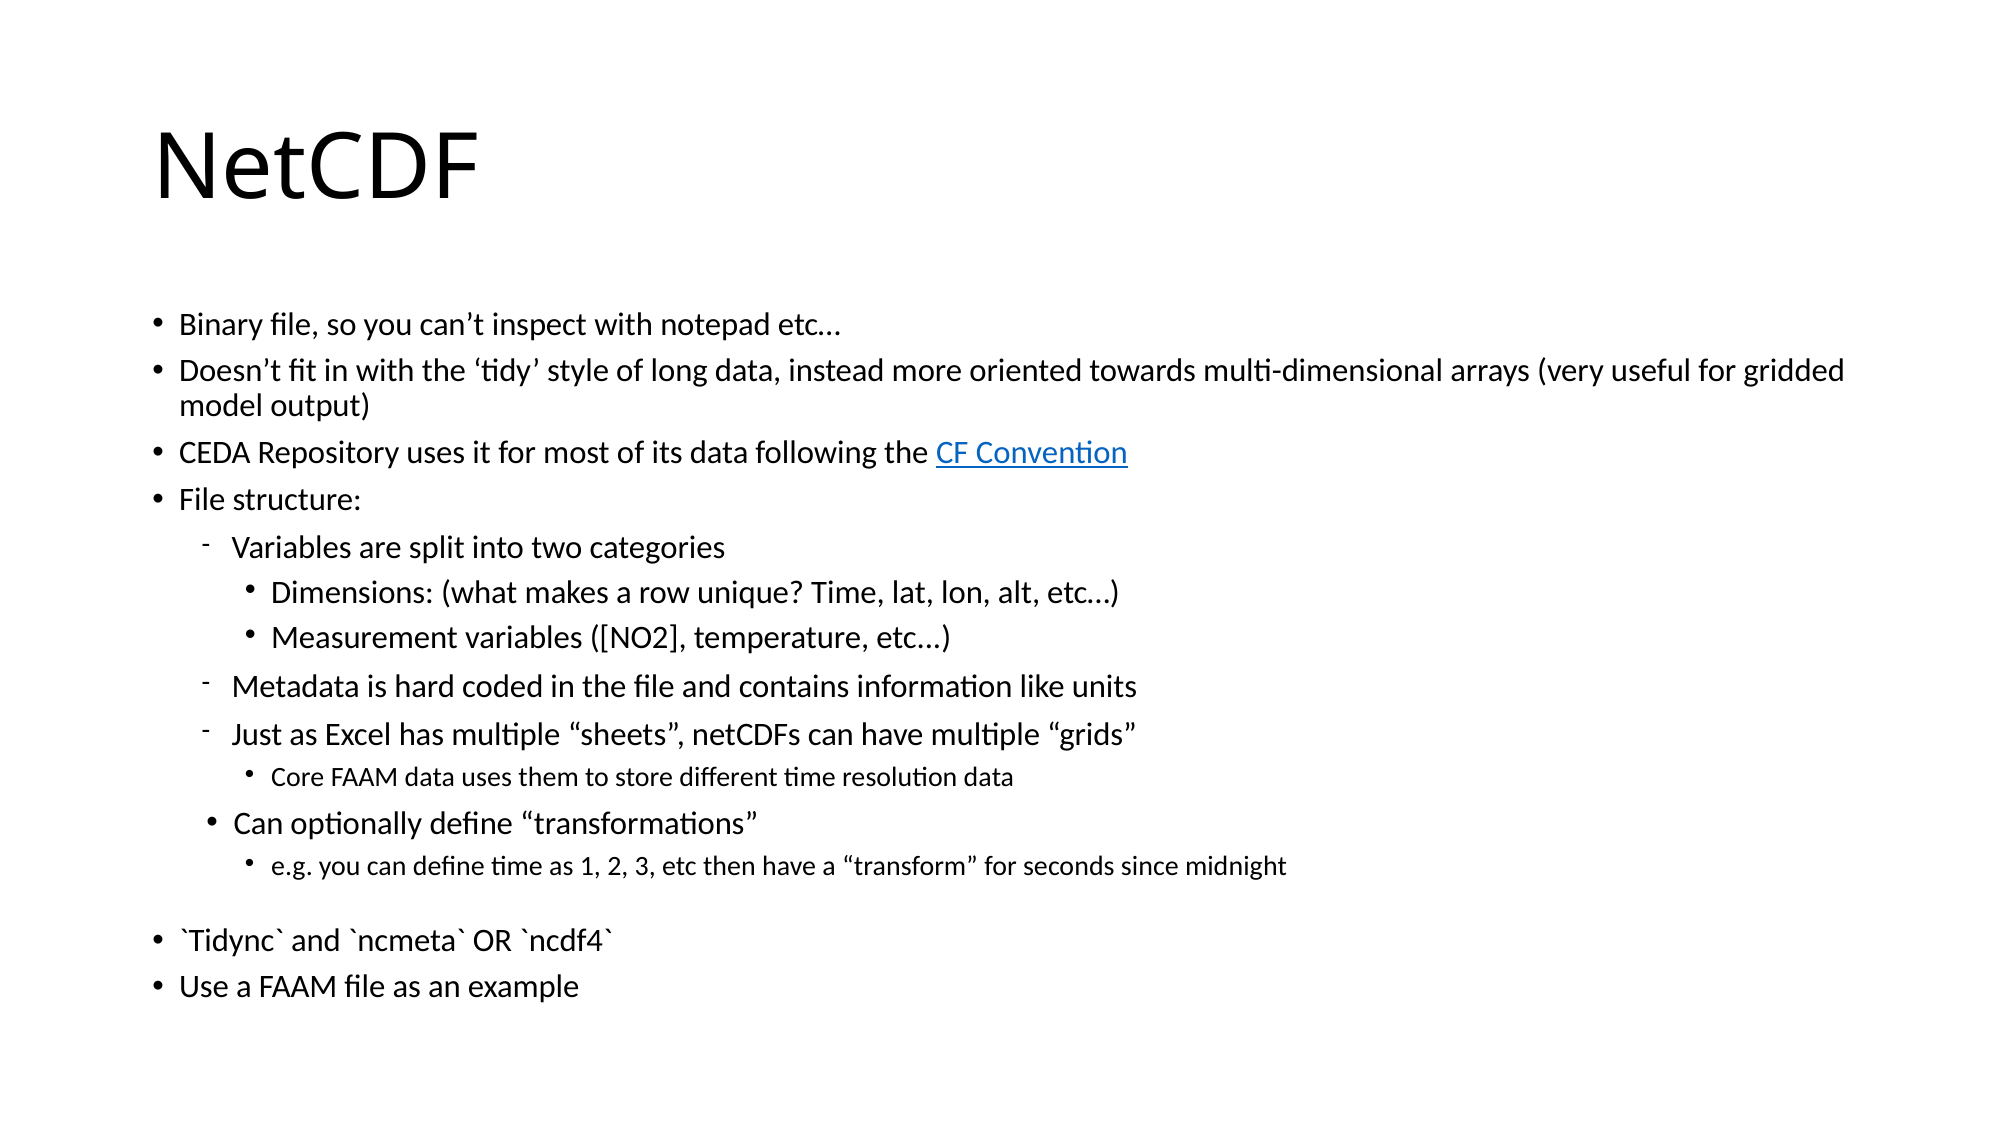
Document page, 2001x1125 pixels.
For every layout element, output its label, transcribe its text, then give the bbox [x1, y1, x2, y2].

list Binary file, so you can’t inspect with notepad etc… Doesn’t fit in with the ‘tidy’ style of long data, instead more oriented towards multi-dimensional arrays (very useful for gridded model output) CEDA Repository uses it for most of its data following the CF Convention File structure: Variables are split into two categories Dimensions: (what makes a row unique? Time, lat, lon, alt, etc…) Measurement variables ([NO2], temperature, etc...) Metadata is hard coded in the file and contains information like units Just as Excel has multiple “sheets”, netCDFs can have multiple “grids” Core FAAM data uses them to store different time resolution data Can optionally define “transformations” e.g. you can define time as 1, 2, 3, etc then have a “transform” for seconds since midnight `Tidync` and `ncmeta` OR `ncdf4` Use a FAAM file as an example [137, 299, 1863, 1014]
title NetCDF [137, 59, 1863, 278]
